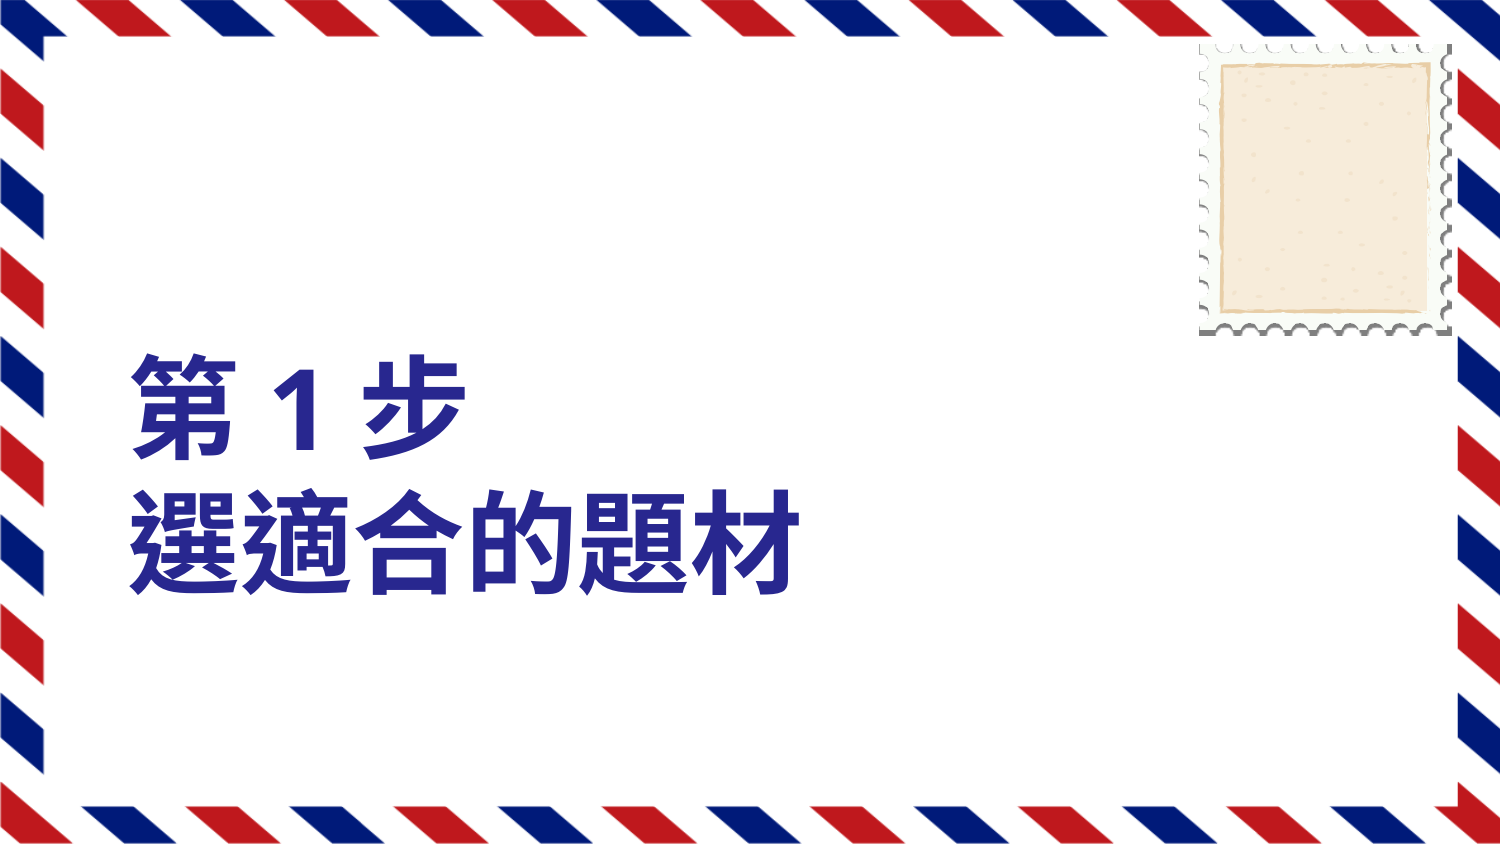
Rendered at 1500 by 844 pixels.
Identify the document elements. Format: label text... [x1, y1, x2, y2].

picture [1342, 324, 1358, 330]
picture [1292, 324, 1308, 330]
list 第1步 選適合的題材 [112, 330, 1388, 844]
picture [1267, 324, 1283, 330]
picture [1241, 324, 1257, 330]
picture [1216, 324, 1232, 330]
picture [1367, 324, 1383, 330]
picture [0, 0, 1500, 844]
picture [1317, 324, 1333, 330]
